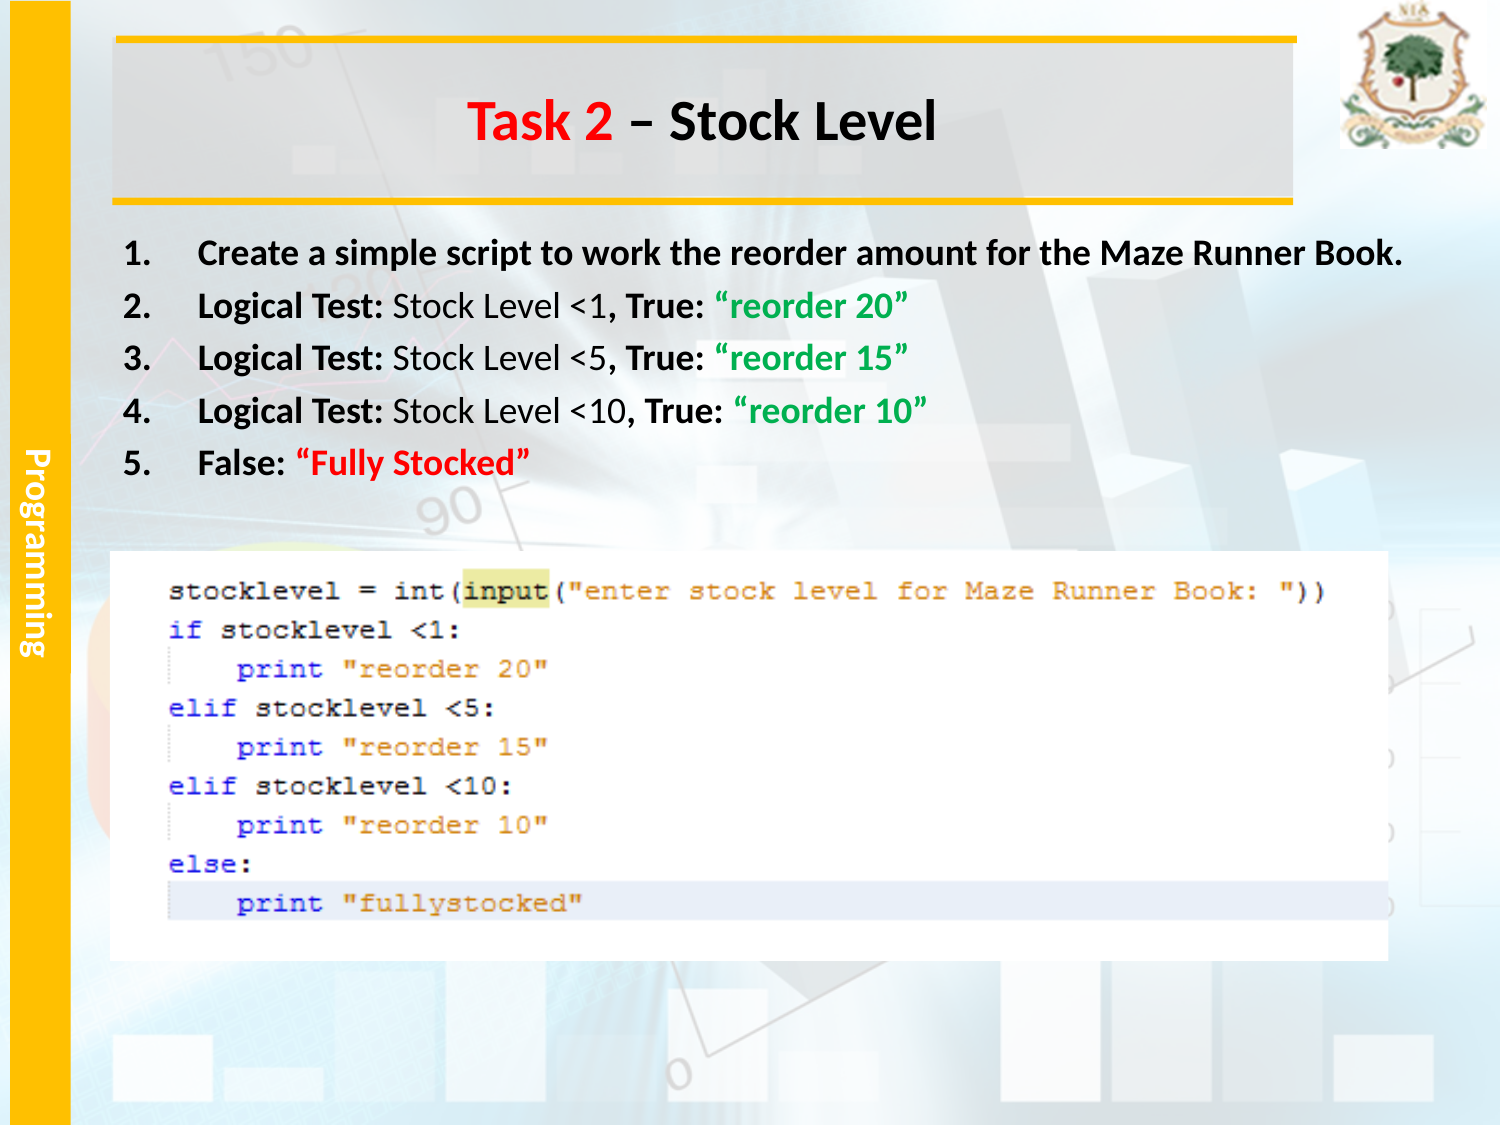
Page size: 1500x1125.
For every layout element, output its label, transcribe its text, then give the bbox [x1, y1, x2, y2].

list Create a simple script to work the reorder amount for the Maze Runner Book. Logical Test: Stock Level <1, True: “reorder 20” Logical Test: Stock Level <5, True: “reorder 15” Logical Test: Stock Level <10, True: “reorder 10” False: “Fully Stocked” [108, 220, 1459, 543]
text_box [114, 34, 1299, 45]
text_box Task 2 – Stock Level [112, 37, 1294, 196]
text_box [110, 196, 1295, 207]
picture [109, 551, 1389, 961]
picture [1340, 0, 1487, 149]
